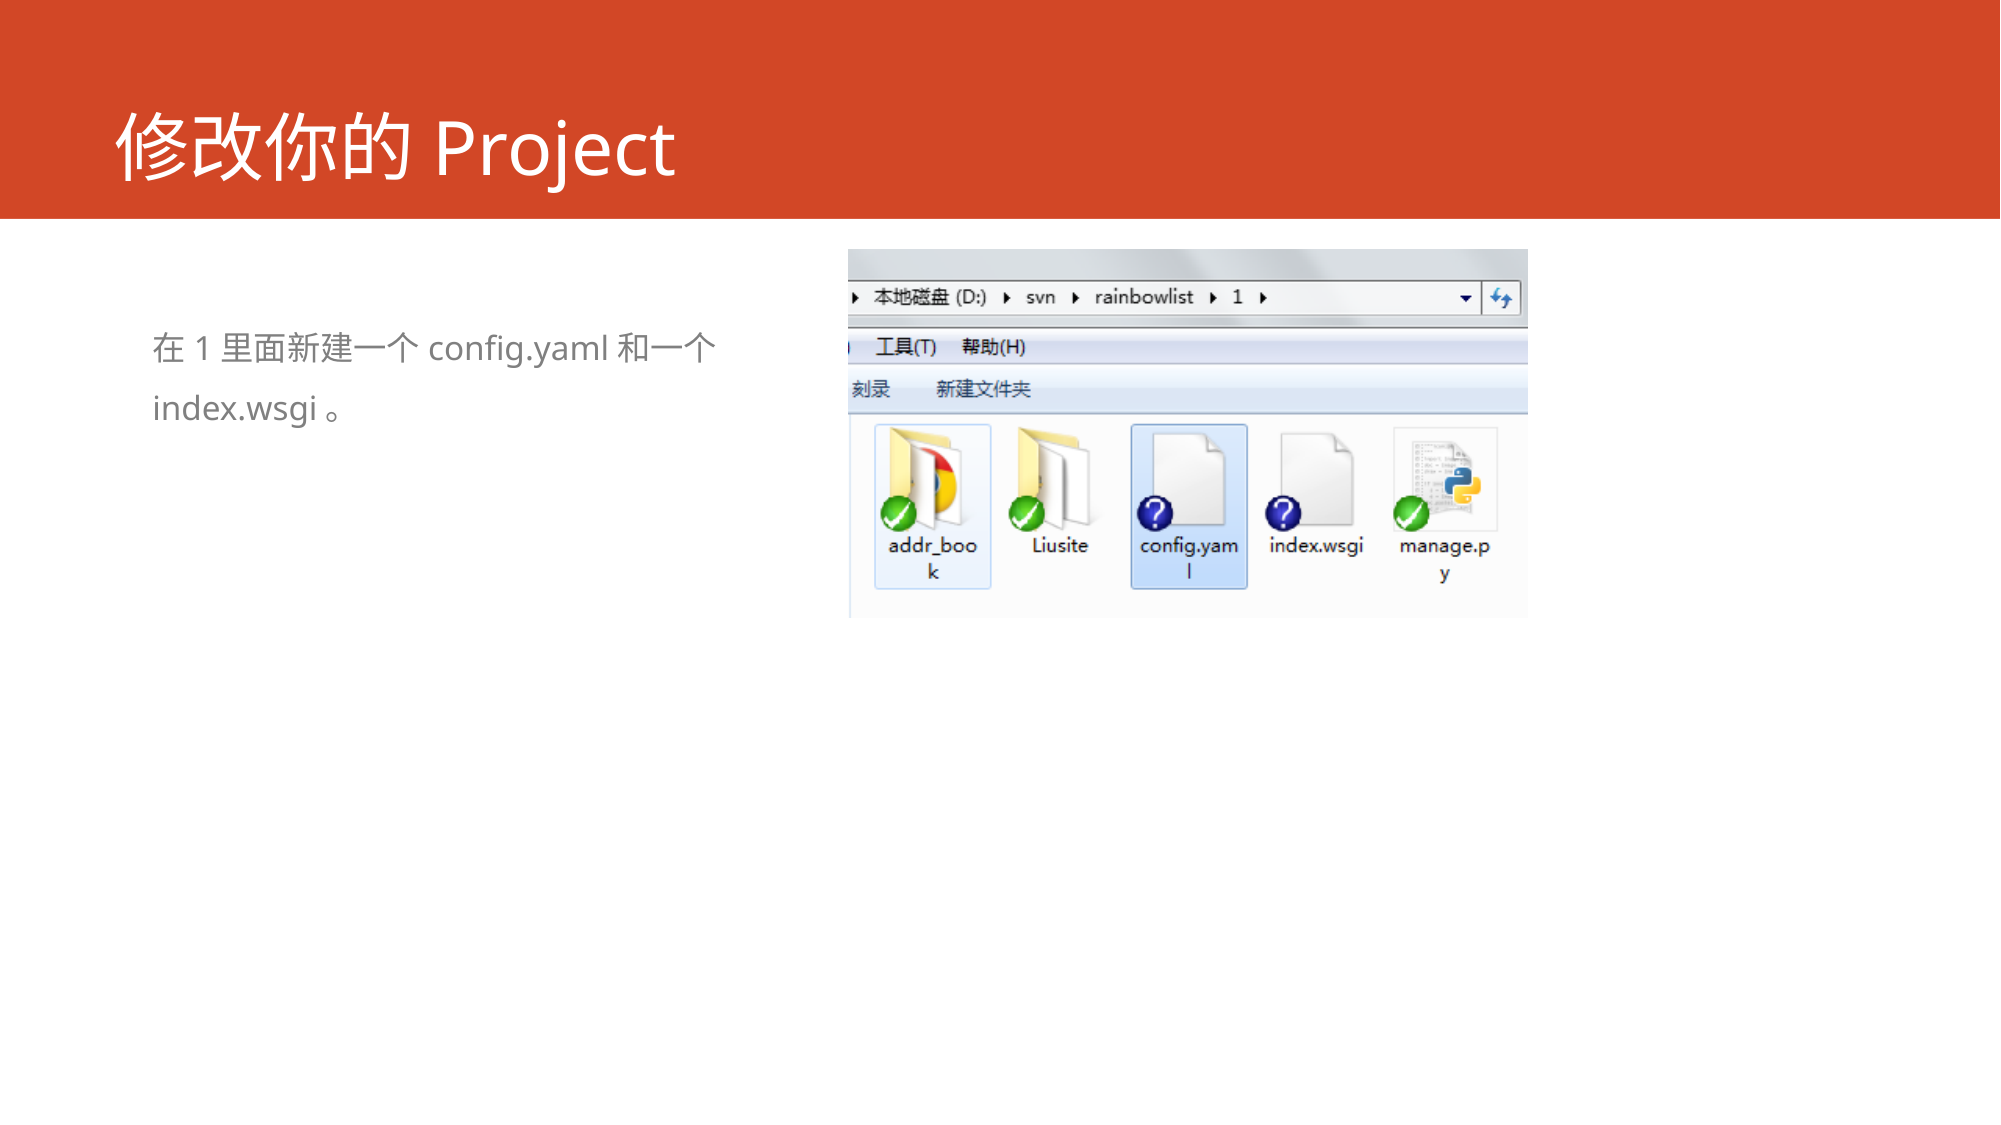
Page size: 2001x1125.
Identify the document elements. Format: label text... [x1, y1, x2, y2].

list 在1里面新建一个config.yaml和一个index.wsgi。 [137, 299, 822, 1014]
picture [848, 249, 1528, 618]
title 修改你的Project [99, 0, 1863, 199]
